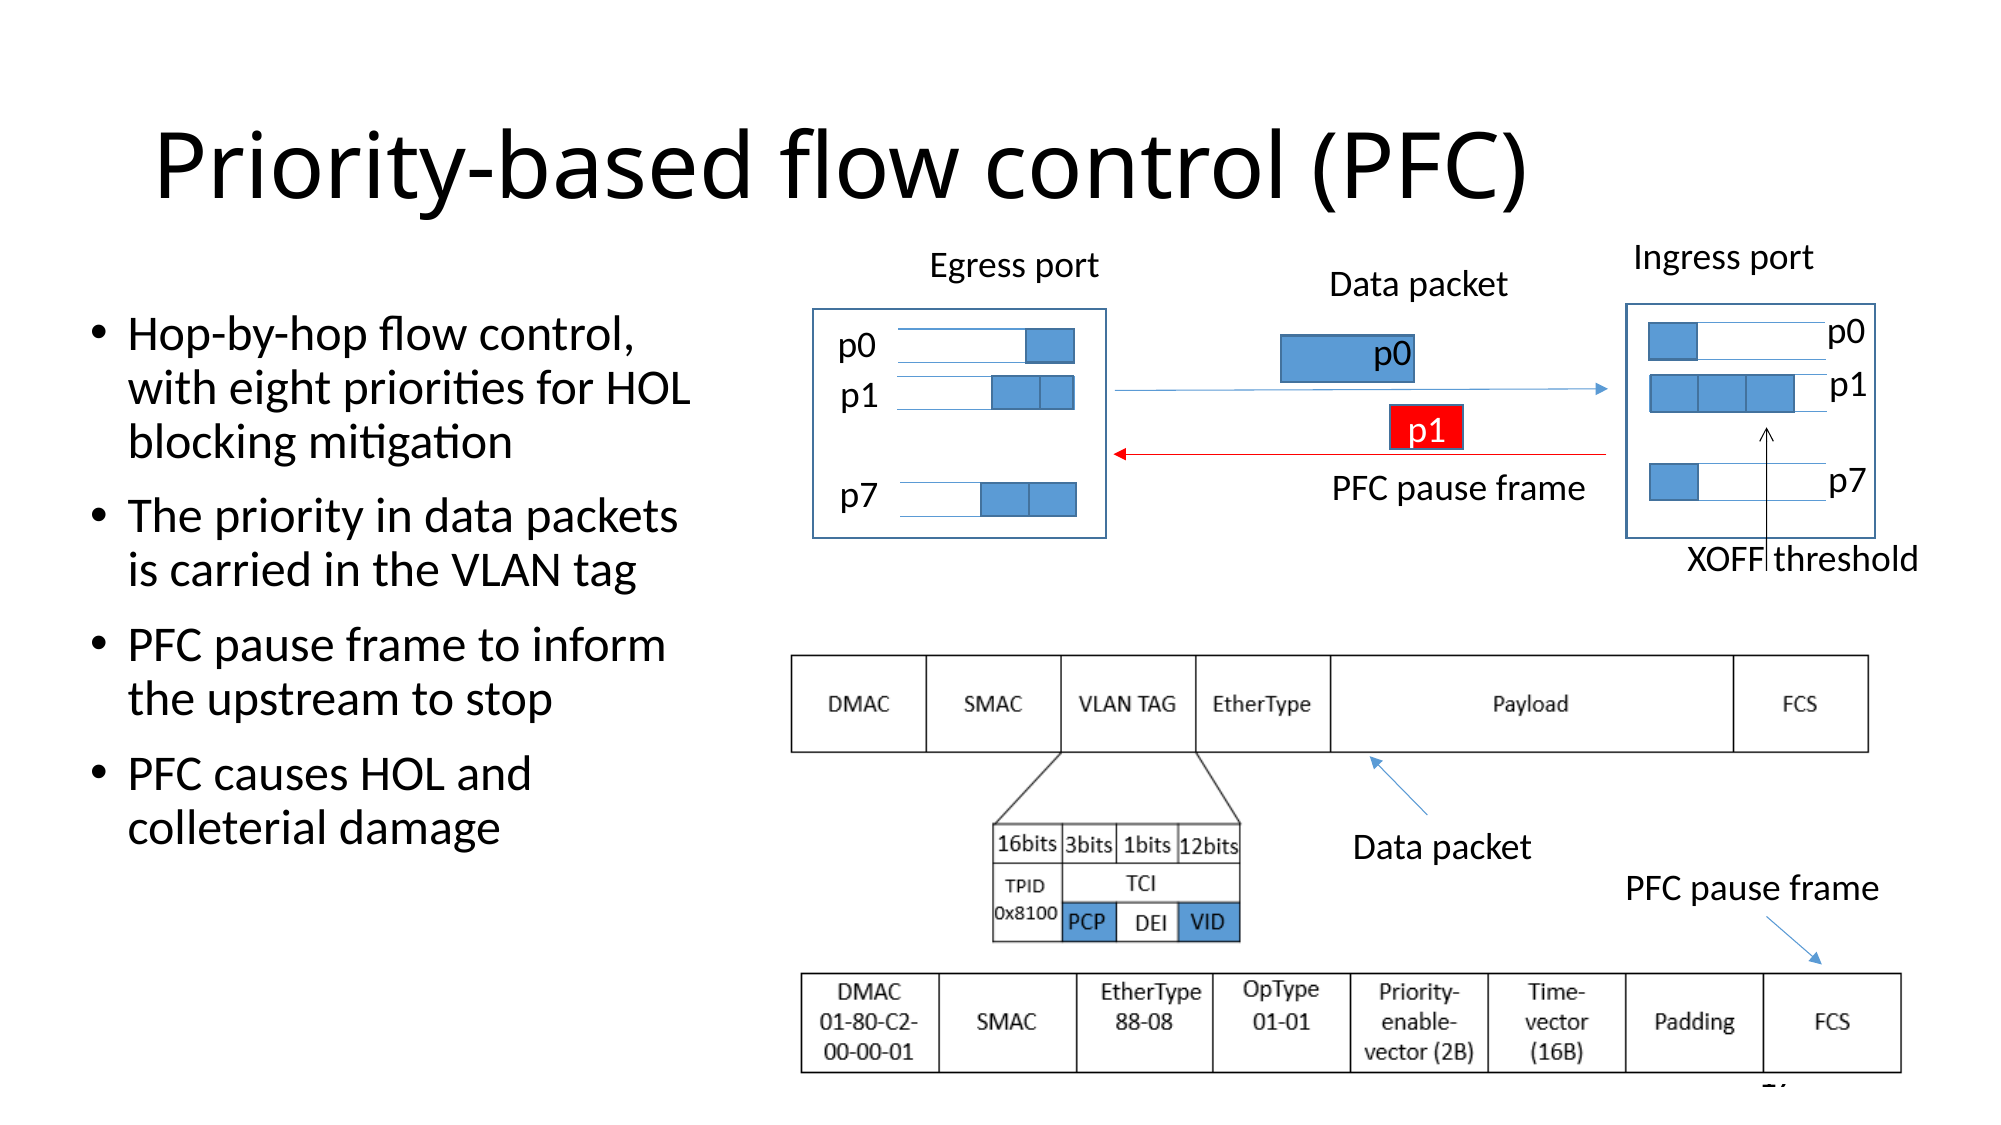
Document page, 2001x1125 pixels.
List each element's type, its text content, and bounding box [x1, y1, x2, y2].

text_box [822, 313, 1077, 523]
list Hop-by-hop flow control, with eight priorities for HOL blocking mitigation The priority in data packets is carried in the VLAN tag PFC pause frame to inform the upstream to stop PFC causes HOL and colleterial damage [75, 299, 717, 1014]
text_box [1625, 303, 1671, 539]
text_box Egress port [914, 233, 1115, 293]
text_box [812, 308, 1107, 539]
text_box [1113, 405, 1607, 516]
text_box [1114, 251, 1609, 391]
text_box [792, 855, 1923, 1085]
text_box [1648, 298, 1884, 509]
title Priority-based flow control (PFC) [137, 59, 1863, 278]
text_box Ingress port [1618, 224, 1830, 285]
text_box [1671, 427, 1937, 587]
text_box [774, 635, 1899, 968]
